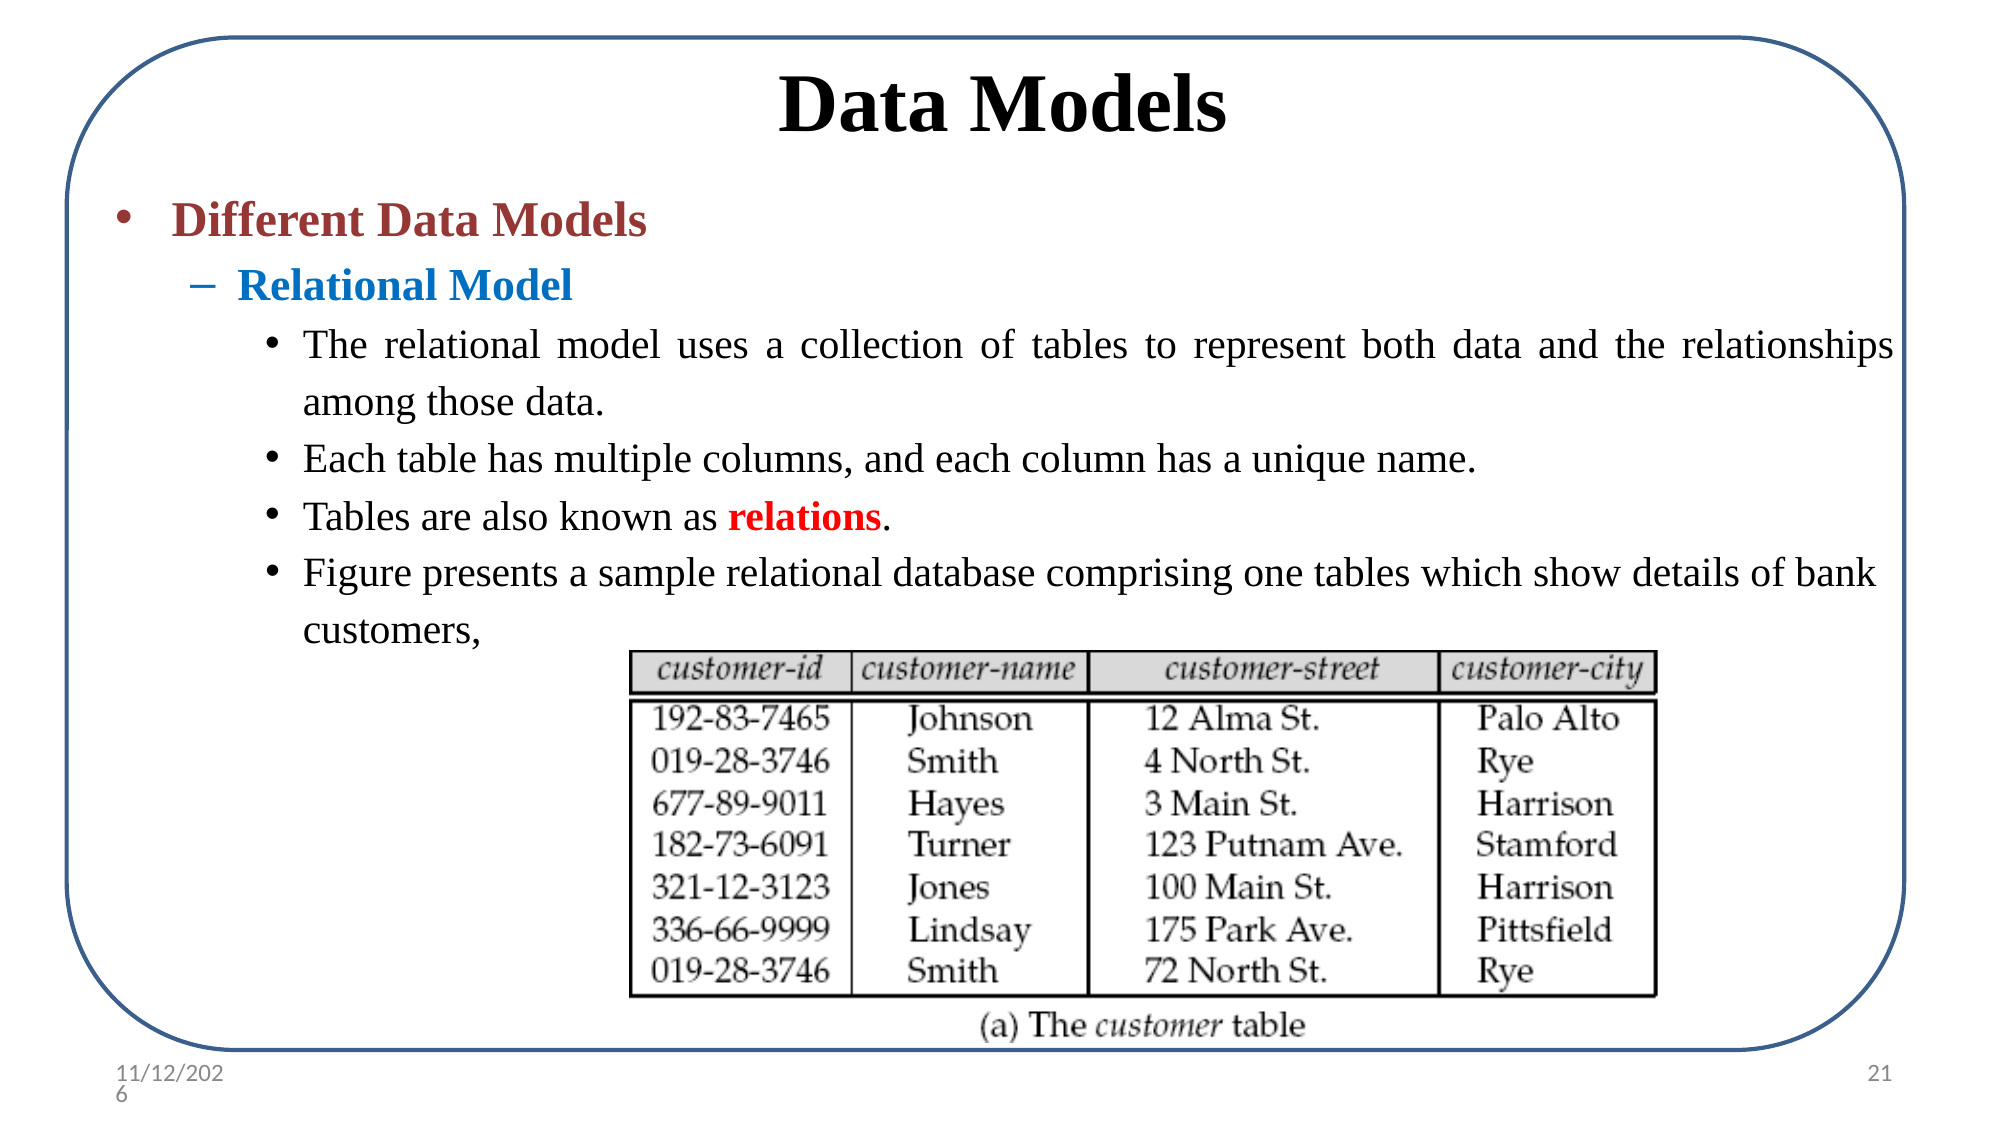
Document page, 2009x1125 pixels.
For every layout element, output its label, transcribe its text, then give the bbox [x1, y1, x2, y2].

slide_number 21 [1861, 1060, 1900, 1125]
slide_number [113, 1060, 236, 1125]
text_box [64, 35, 1907, 1053]
